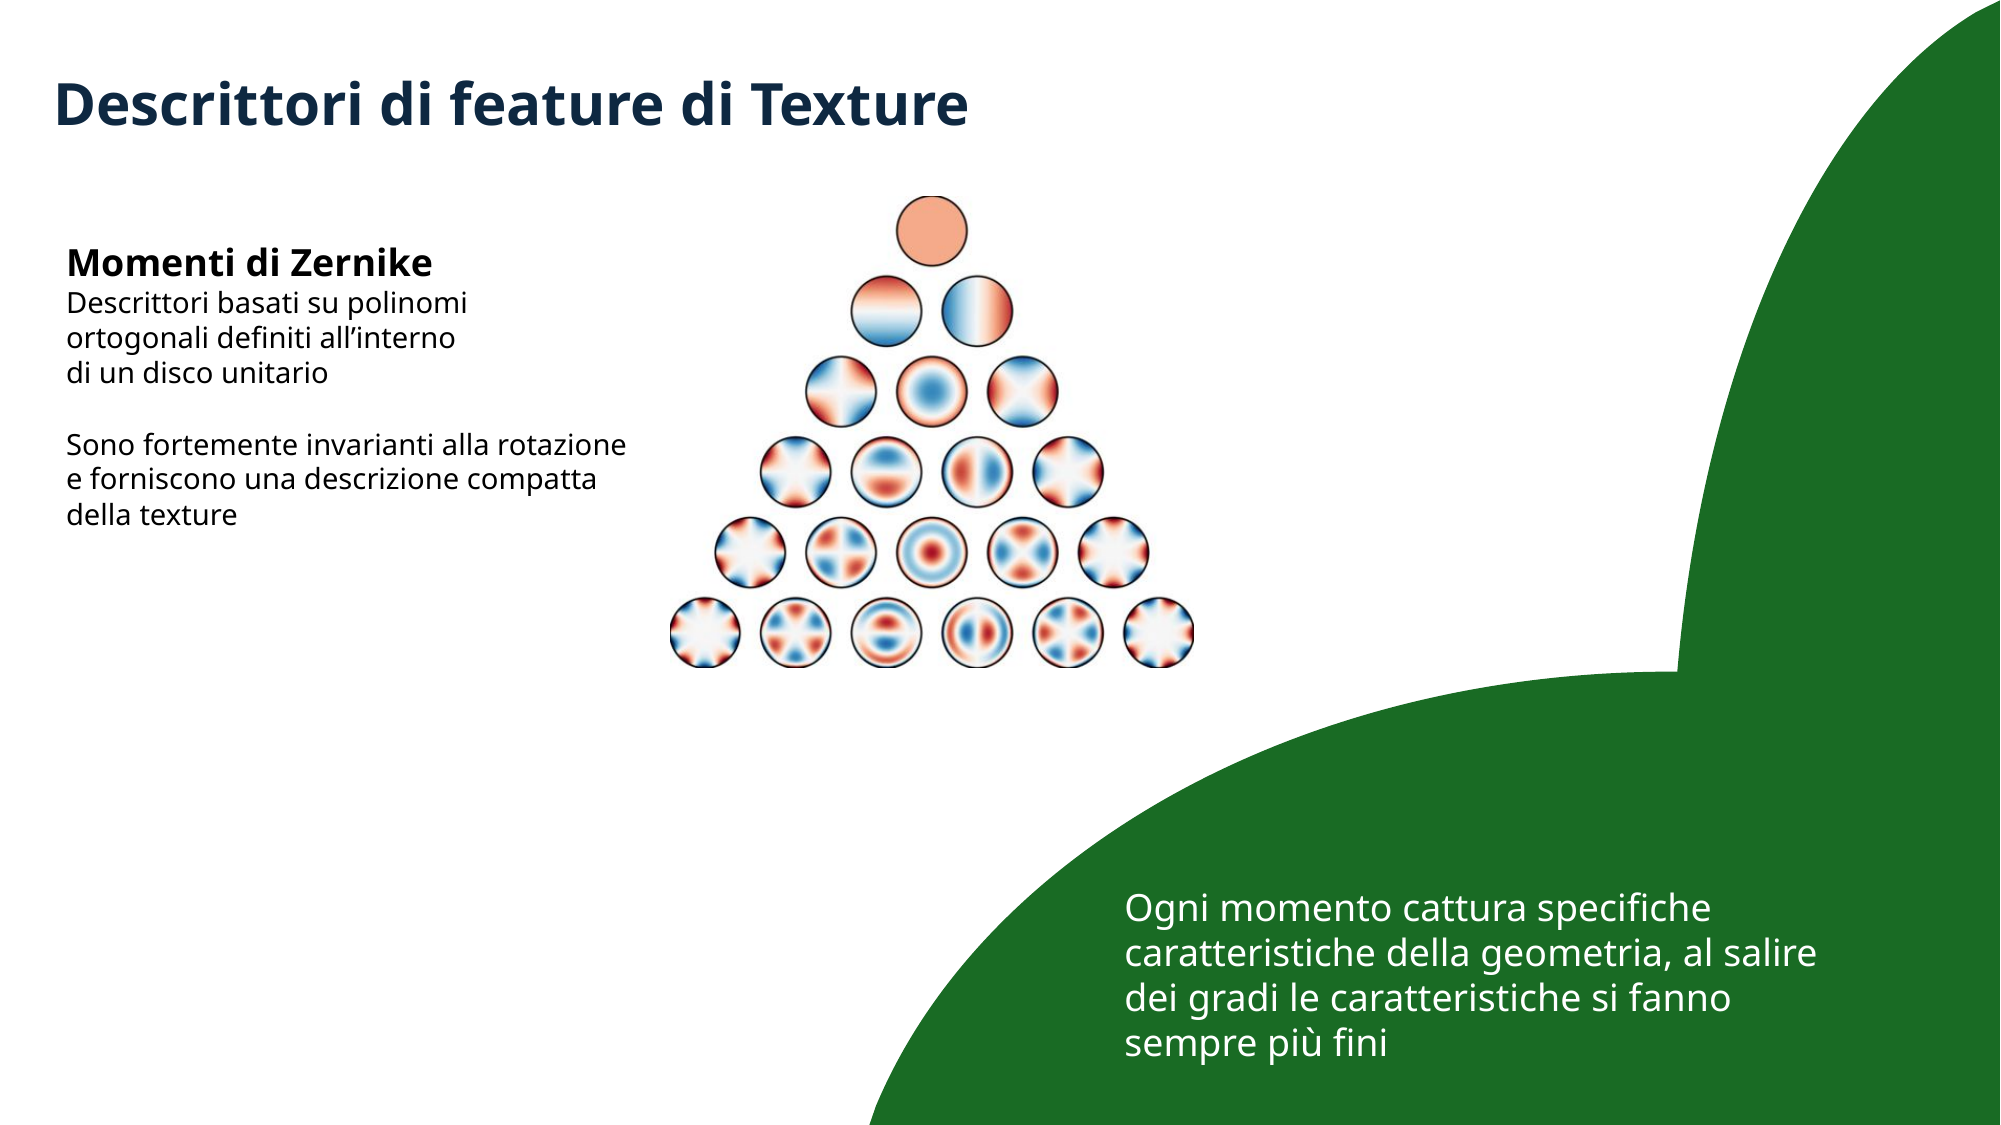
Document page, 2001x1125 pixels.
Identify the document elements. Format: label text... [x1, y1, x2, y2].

picture [670, 196, 1195, 669]
text_box [1676, 2, 2000, 719]
text_box Momenti di Zernike Descrittori basati su polinomi ortogonali definiti all’interno di un disco unitario [51, 231, 503, 397]
text_box [1675, 0, 2000, 670]
title Descrittori di feature di Texture [38, 65, 1284, 147]
text_box Sono fortemente invarianti alla rotazione e forniscono una descrizione compatta della texture [51, 418, 662, 574]
text_box Ogni momento cattura specifiche caratteristiche della geometria, al salire dei gradi le caratteristiche si fanno sempre più fini [1109, 876, 1888, 1071]
text_box [867, 670, 2000, 1125]
